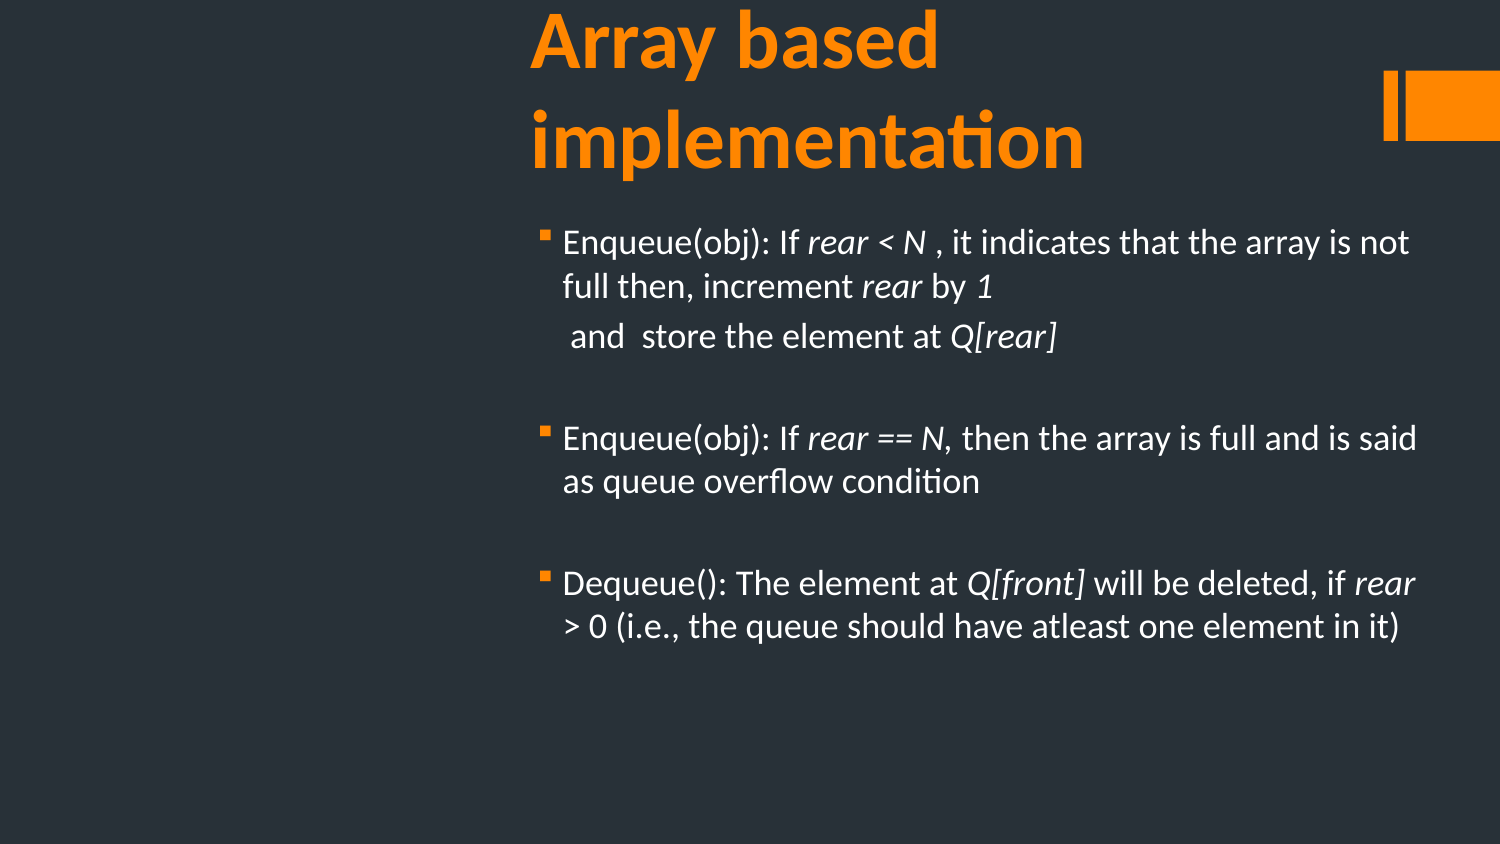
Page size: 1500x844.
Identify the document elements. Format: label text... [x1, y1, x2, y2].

list Enqueue(obj): If rear < N , it indicates that the array is not full then, increment rear by 1 and store the element at Q[rear] Enqueue(obj): If rear == N, then the array is full and is said as queue overflow condition Dequeue(): The element at Q[front] will be deleted, if rear > 0 (i.e., the queue should have atleast one element in it) [515, 210, 1438, 692]
title Array based implementation [515, 46, 1450, 293]
